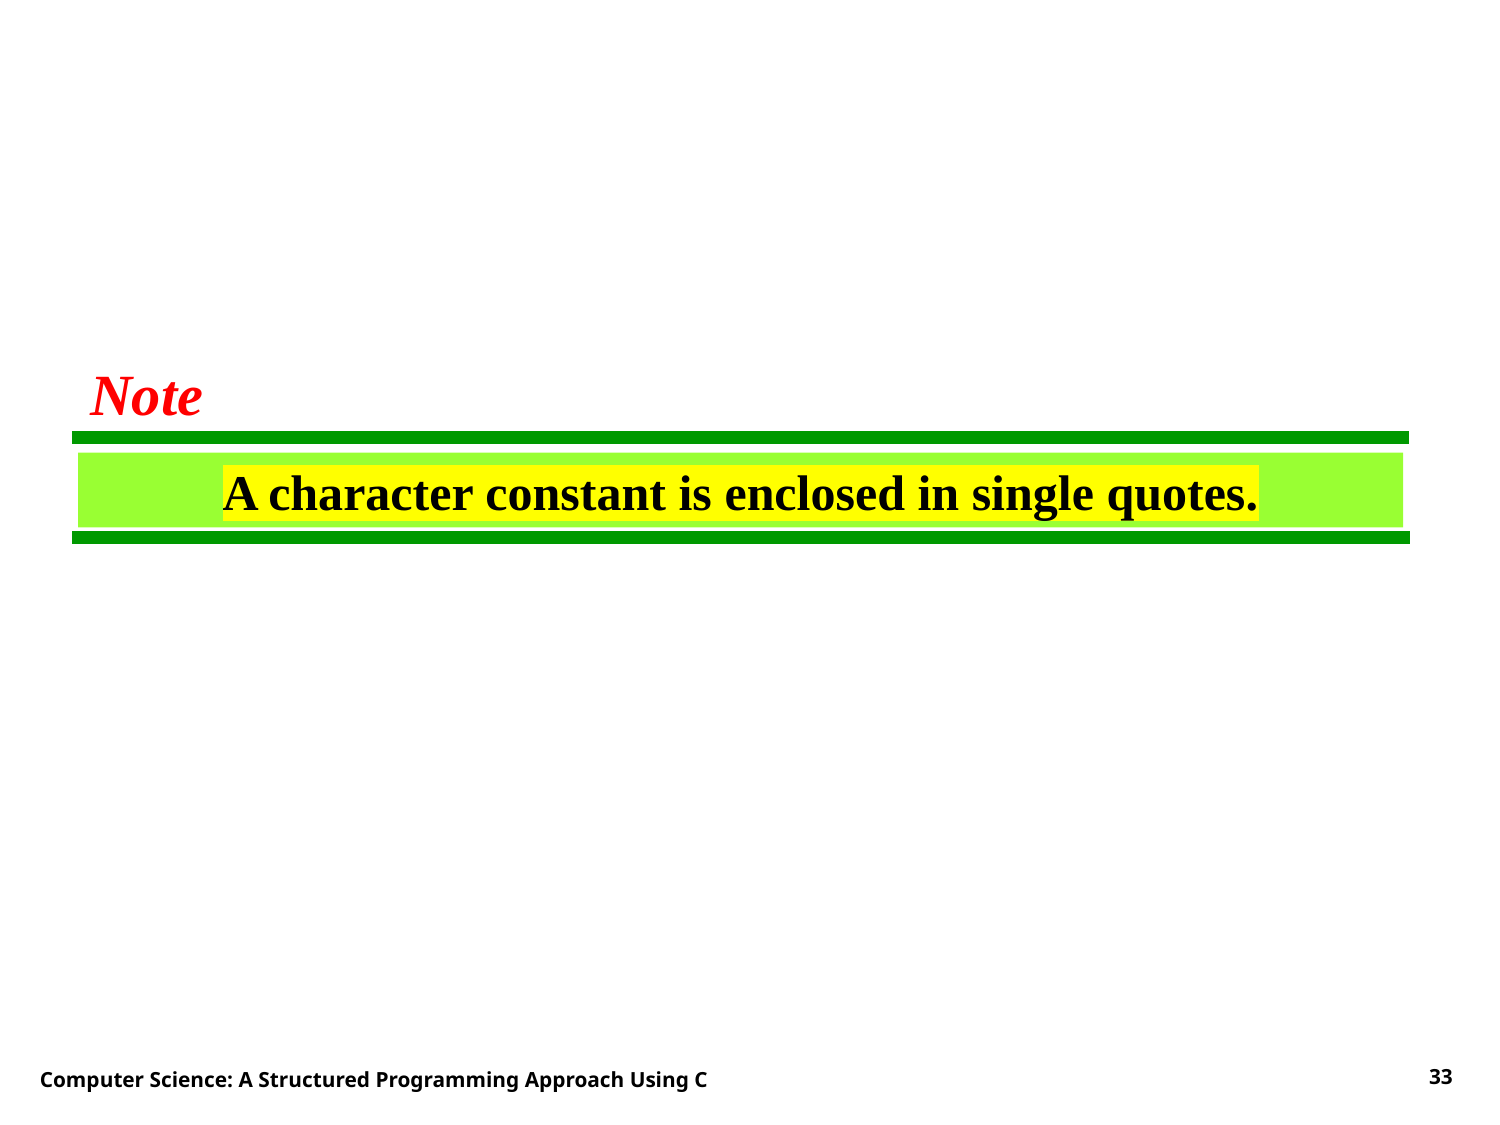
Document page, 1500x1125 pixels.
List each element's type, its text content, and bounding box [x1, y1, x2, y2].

text_box Computer Science: A Structured Programming Approach Using C [24, 1024, 875, 1100]
text_box A character constant is enclosed in single quotes. [78, 452, 1404, 528]
text_box Note [74, 350, 219, 435]
text_box 33 [1155, 1024, 1468, 1100]
